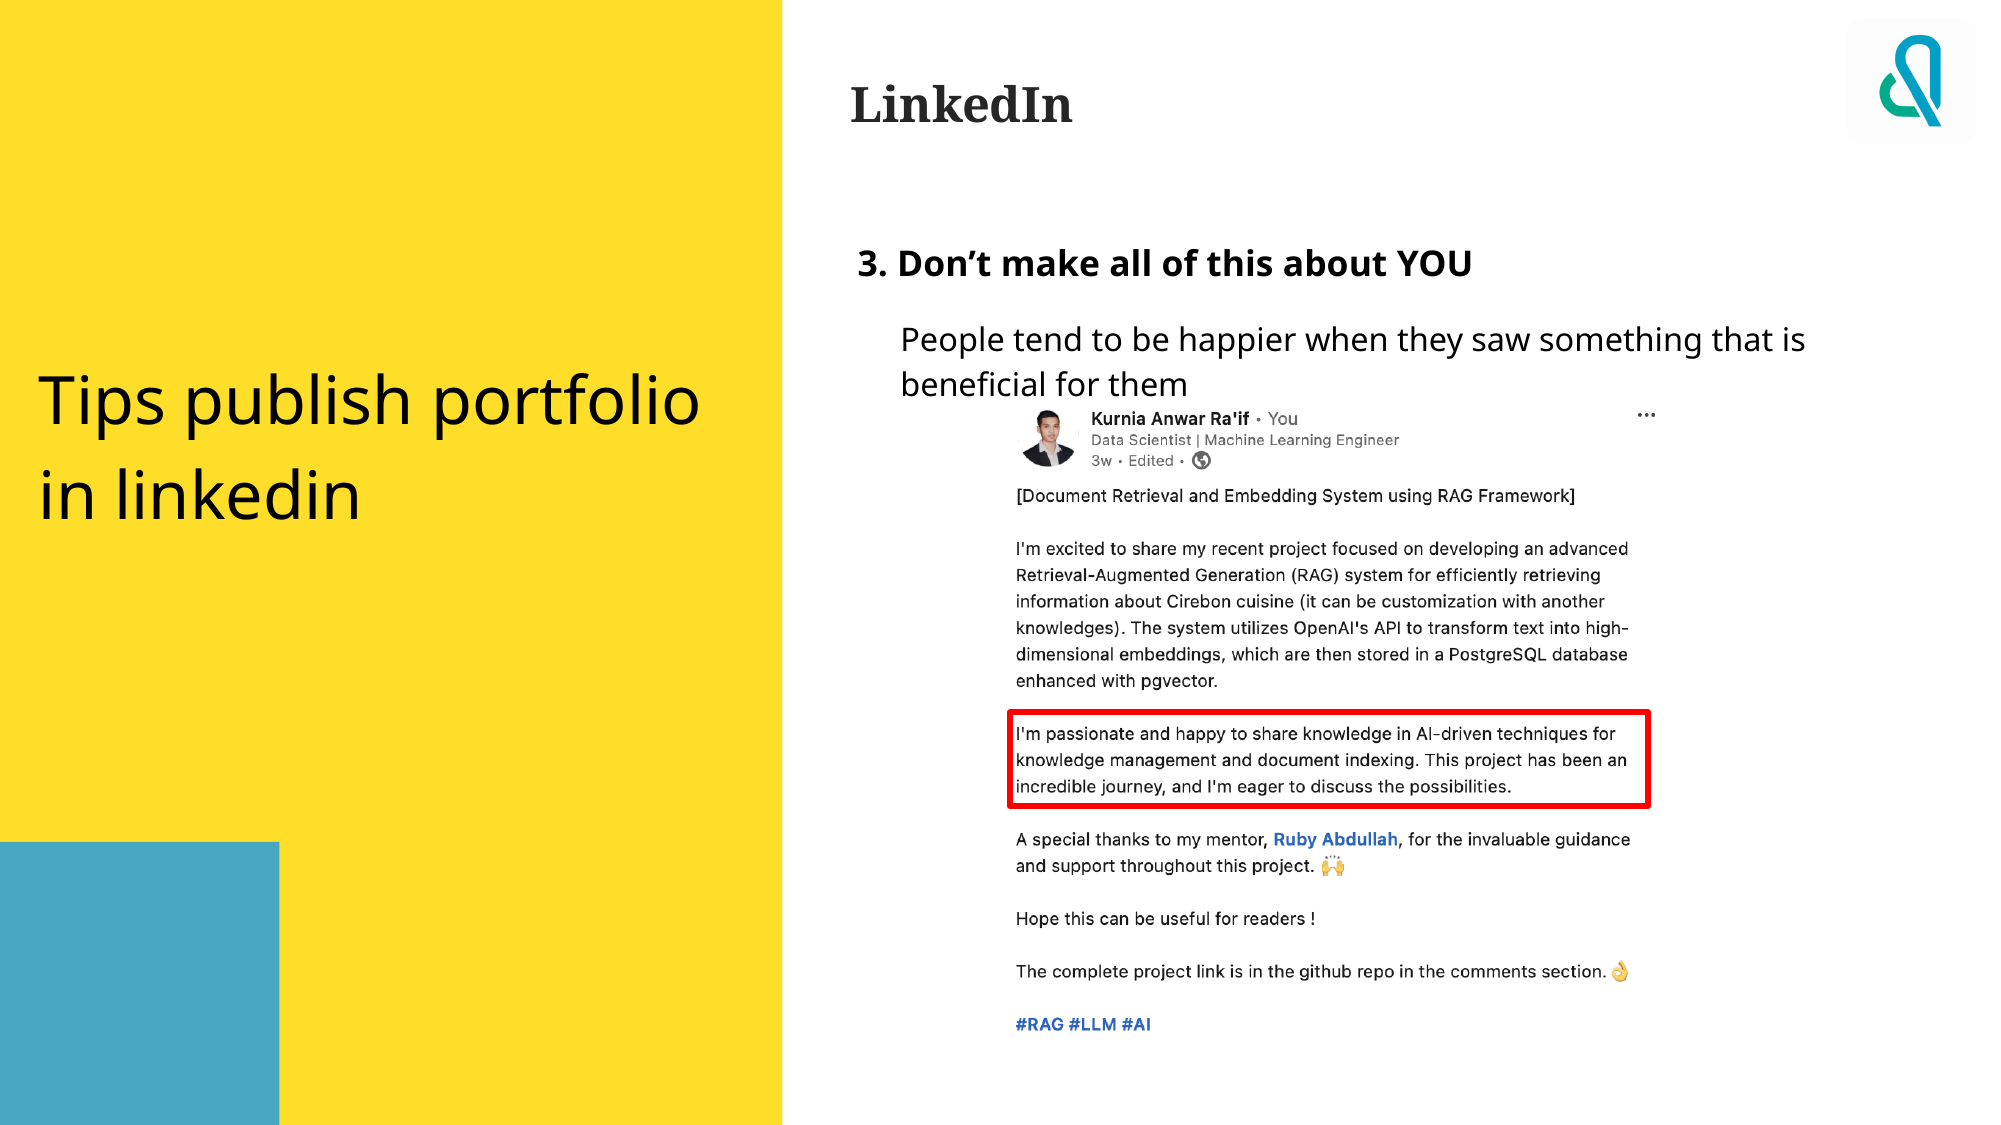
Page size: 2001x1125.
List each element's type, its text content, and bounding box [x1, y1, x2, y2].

text_box [1846, 18, 1977, 145]
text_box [0, 0, 783, 1125]
text_box LinkedIn 3. Don’t make all of this about YOU People tend to be happier when they saw something that is beneficial for them [850, 72, 1958, 404]
picture [1009, 406, 1661, 1037]
